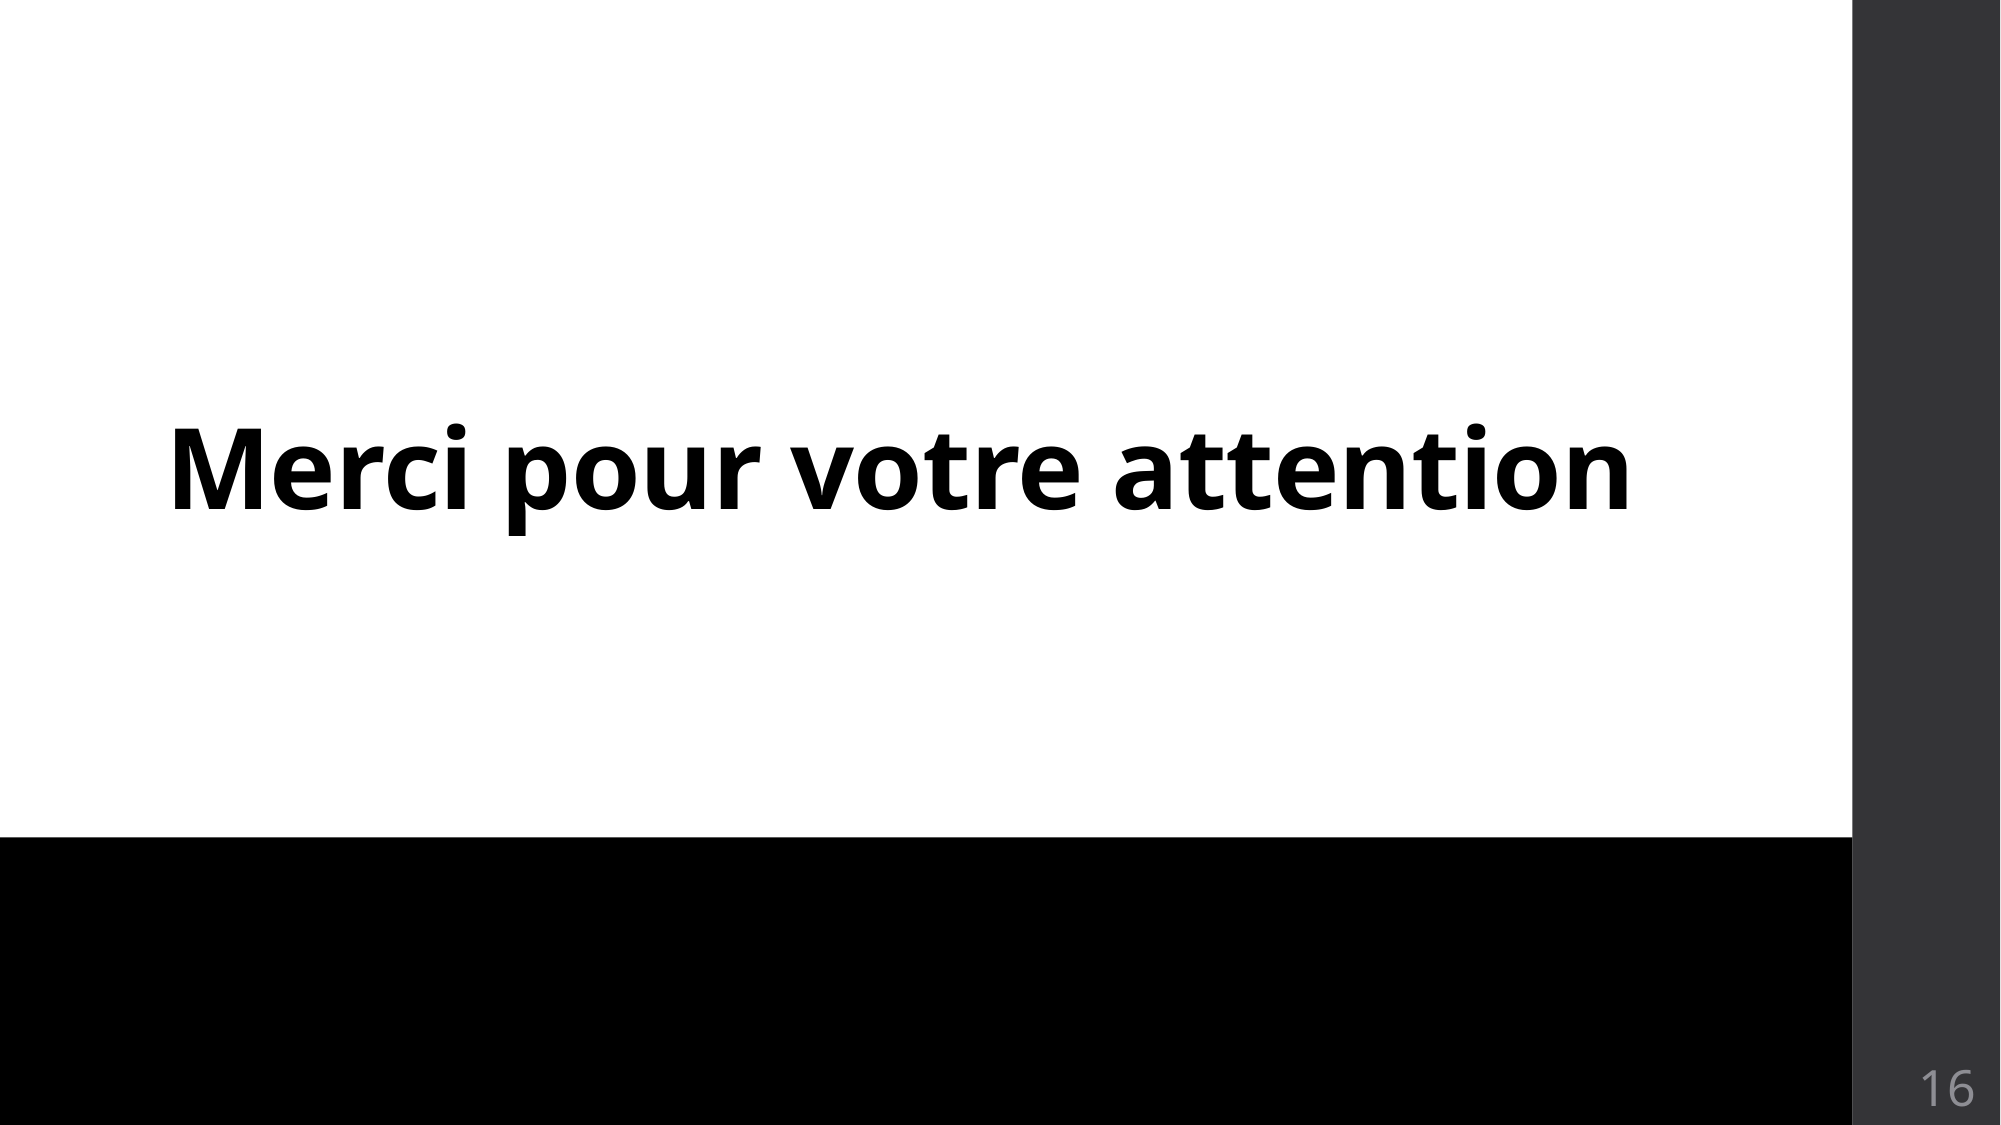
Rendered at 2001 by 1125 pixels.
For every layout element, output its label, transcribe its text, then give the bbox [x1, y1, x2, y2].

title Merci pour votre attention [150, 344, 1807, 542]
slide_number 16 [1894, 1042, 2000, 1125]
